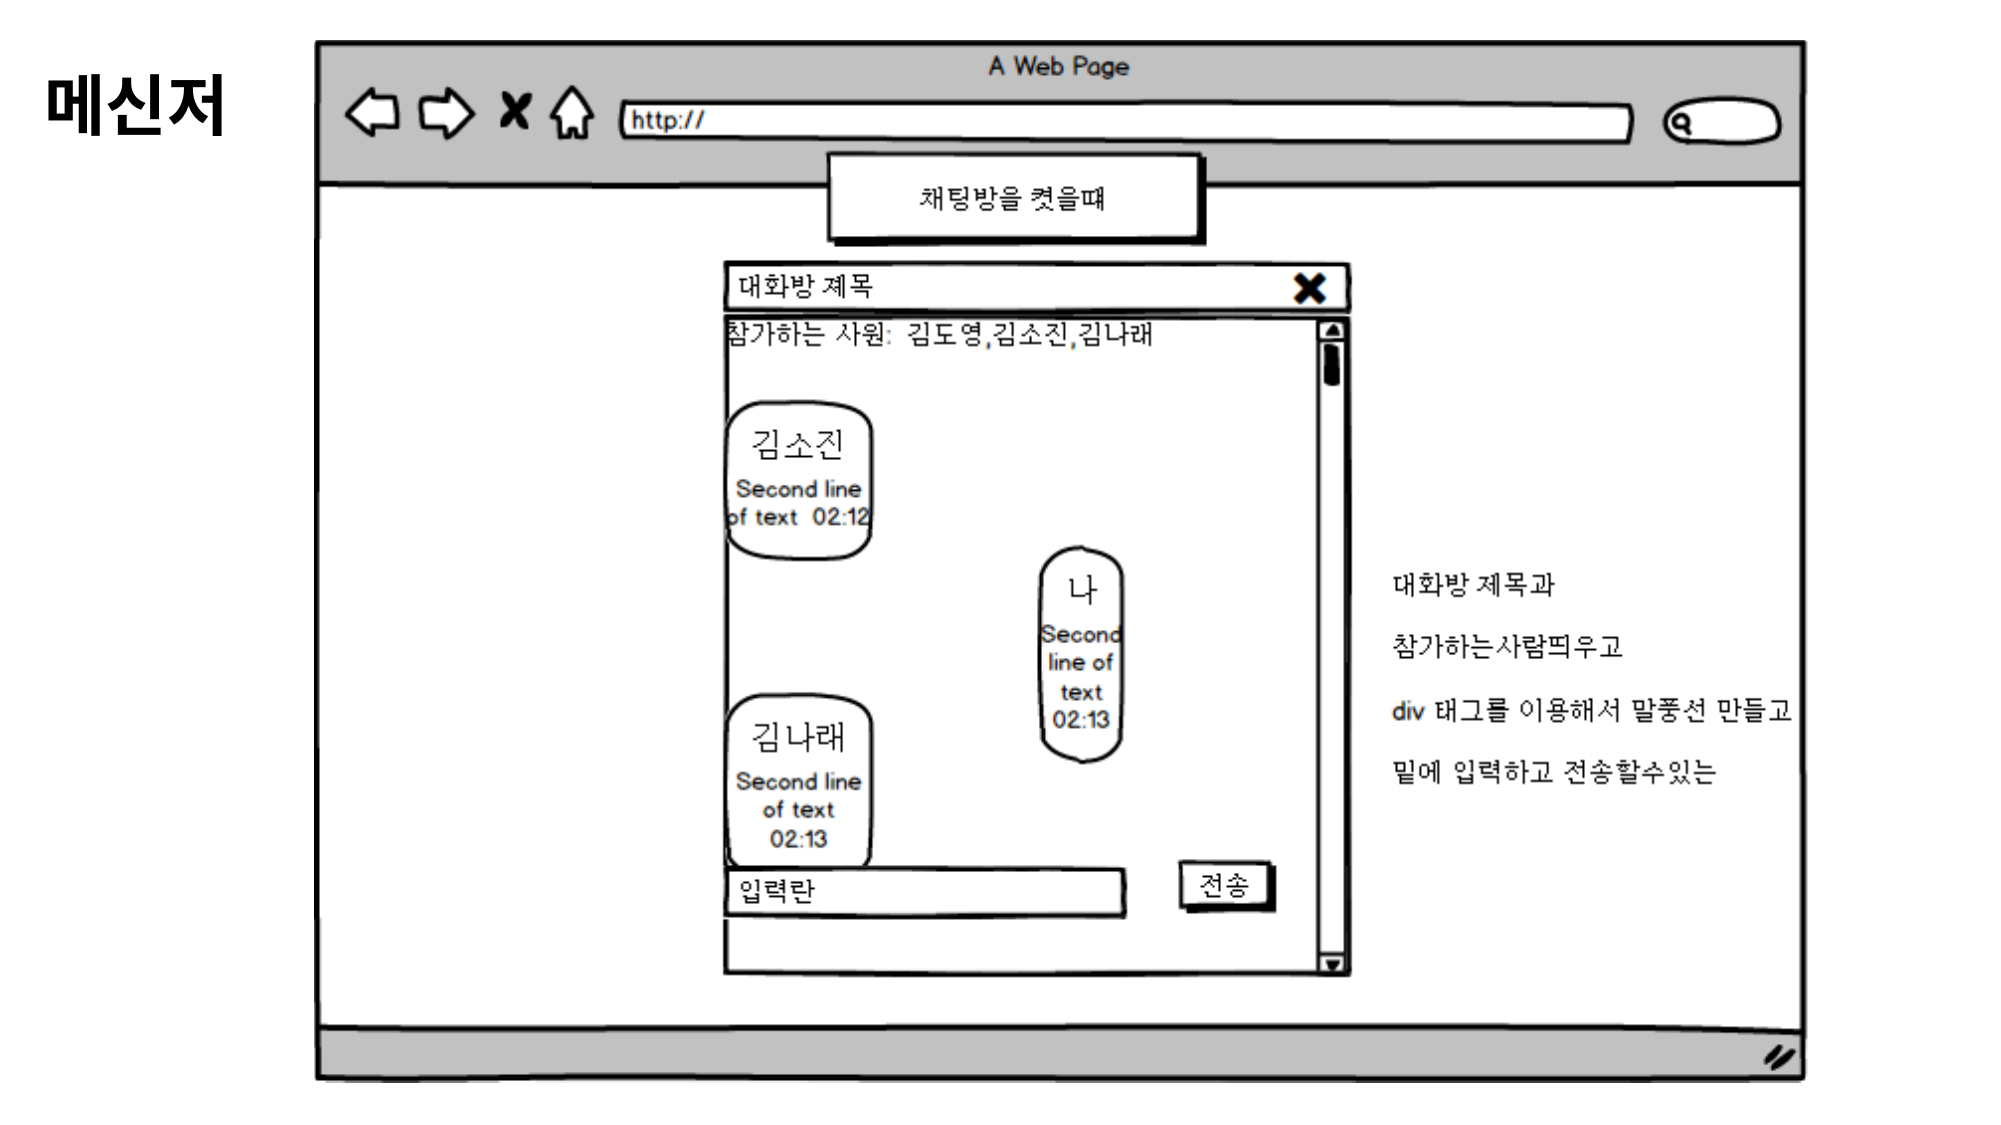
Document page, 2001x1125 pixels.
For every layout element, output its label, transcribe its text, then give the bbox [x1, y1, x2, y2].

picture [314, 40, 1939, 1083]
title 메신저 [29, 0, 1755, 218]
